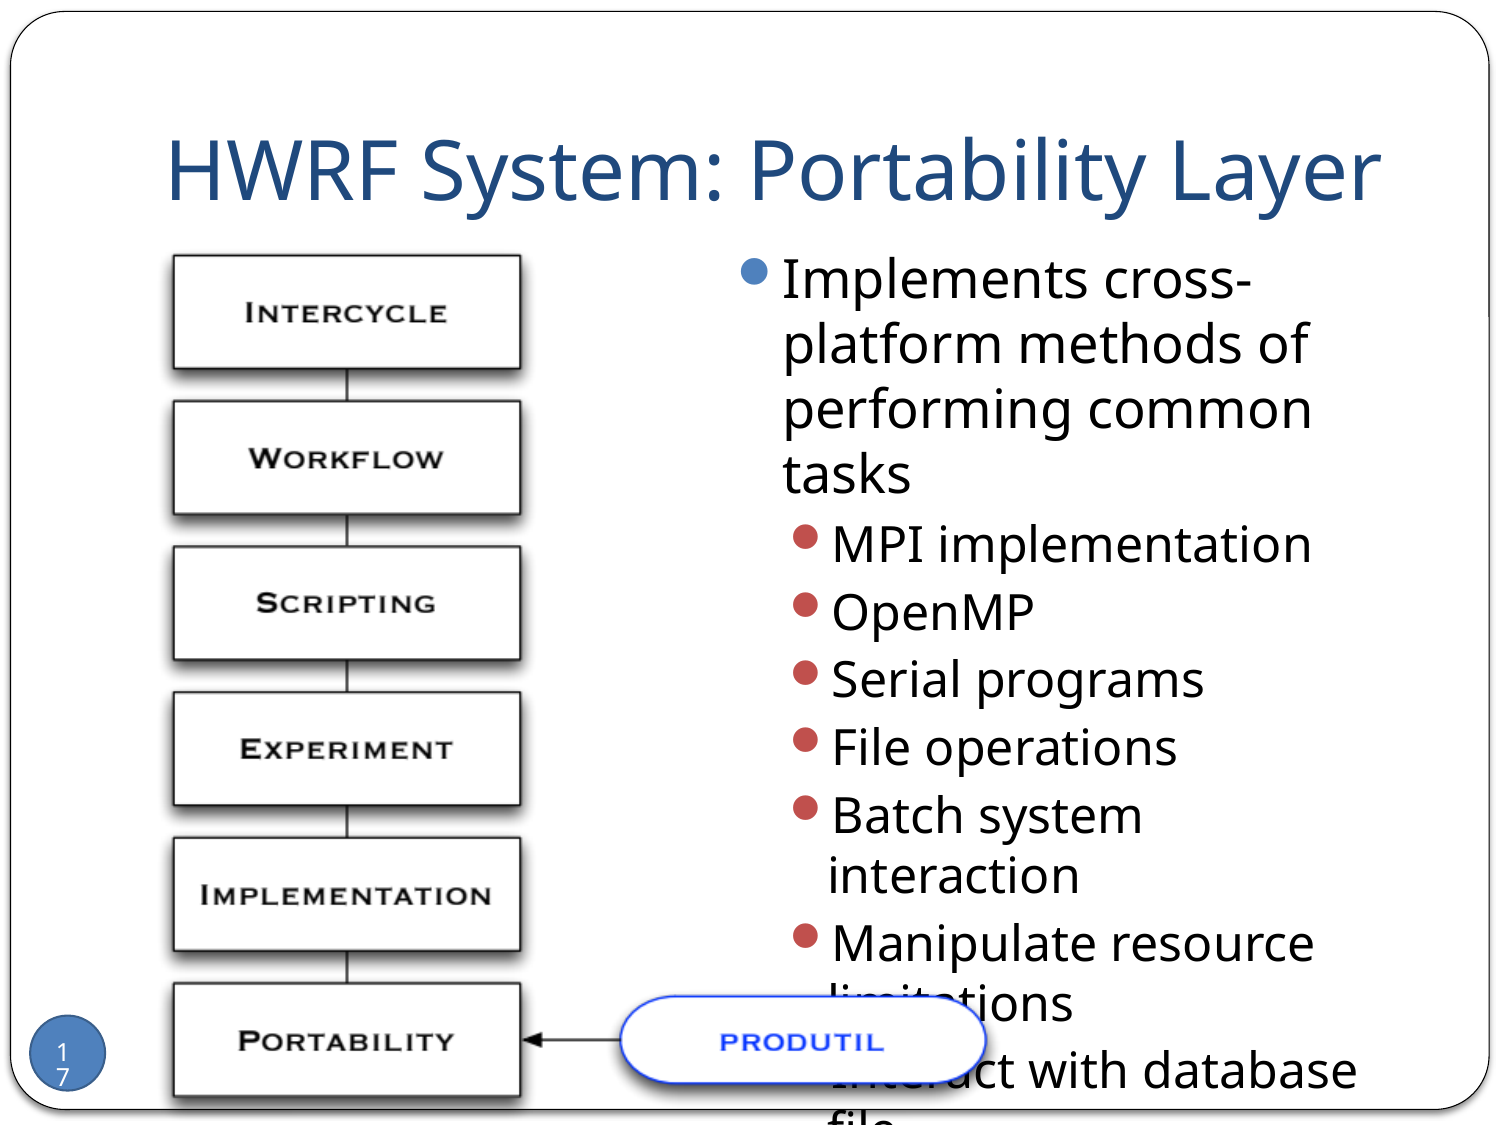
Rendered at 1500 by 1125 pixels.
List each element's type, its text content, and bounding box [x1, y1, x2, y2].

title HWRF System: Portability Layer [150, 45, 1425, 233]
picture [149, 241, 1007, 1125]
list Implements cross-platform methods of performing common tasks MPI implementation OpenMP Serial programs File operations Batch system interaction Manipulate resource limitations Interact with database file [722, 237, 1425, 988]
